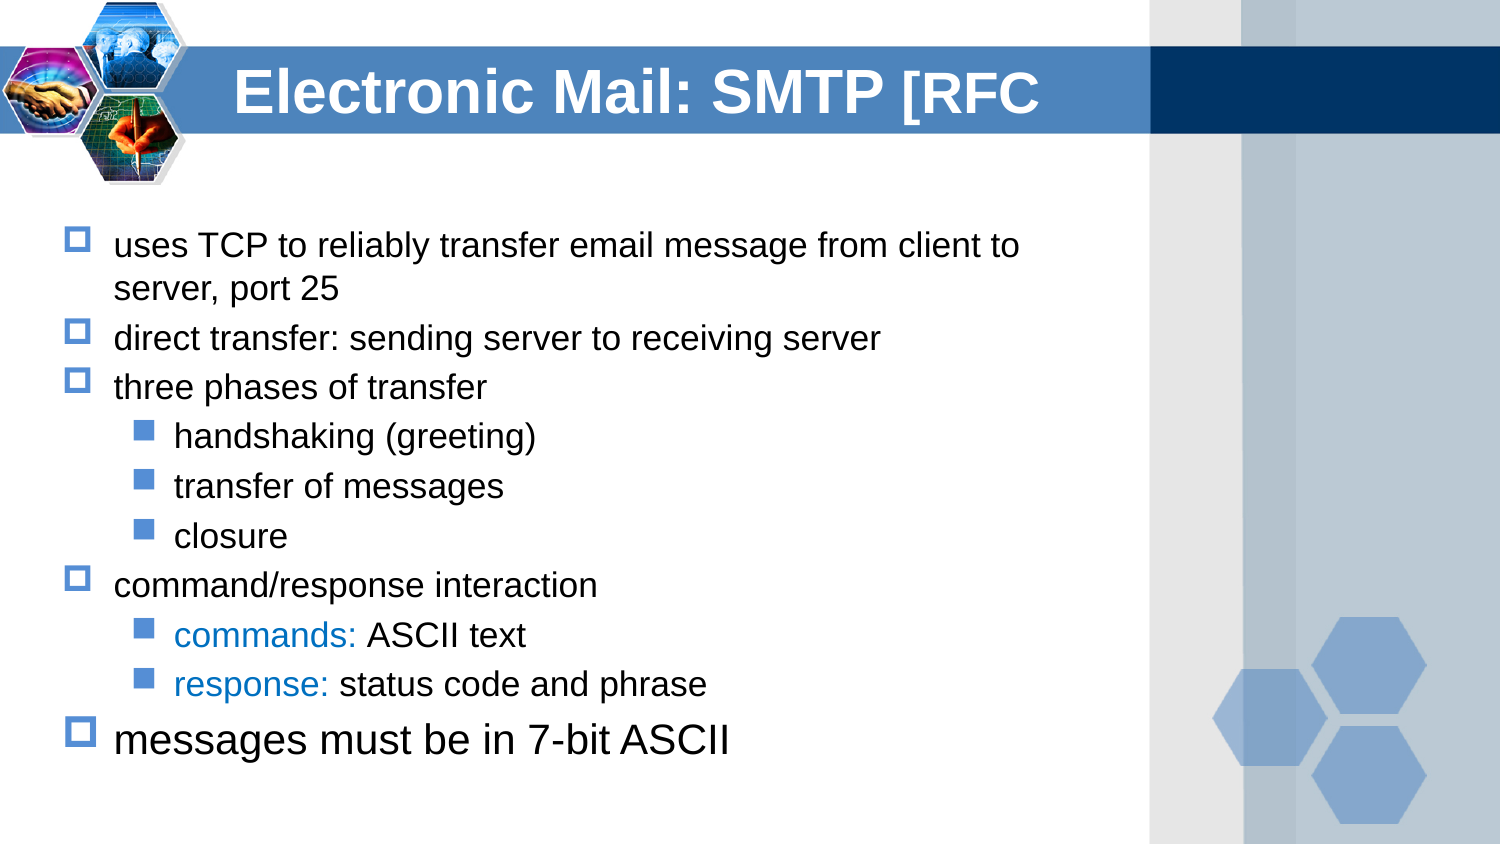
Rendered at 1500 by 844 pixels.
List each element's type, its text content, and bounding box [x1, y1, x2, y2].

list uses TCP to reliably transfer email message from client to server, port 25 direct transfer: sending server to receiving server three phases of transfer handshaking (greeting) transfer of messages closure command/response interaction commands: ASCII text response: status code and phrase messages must be in 7-bit ASCII [46, 214, 1149, 774]
list Electronic Mail: SMTP [RFC 2821] [218, 43, 1188, 115]
picture [0, 0, 1500, 844]
